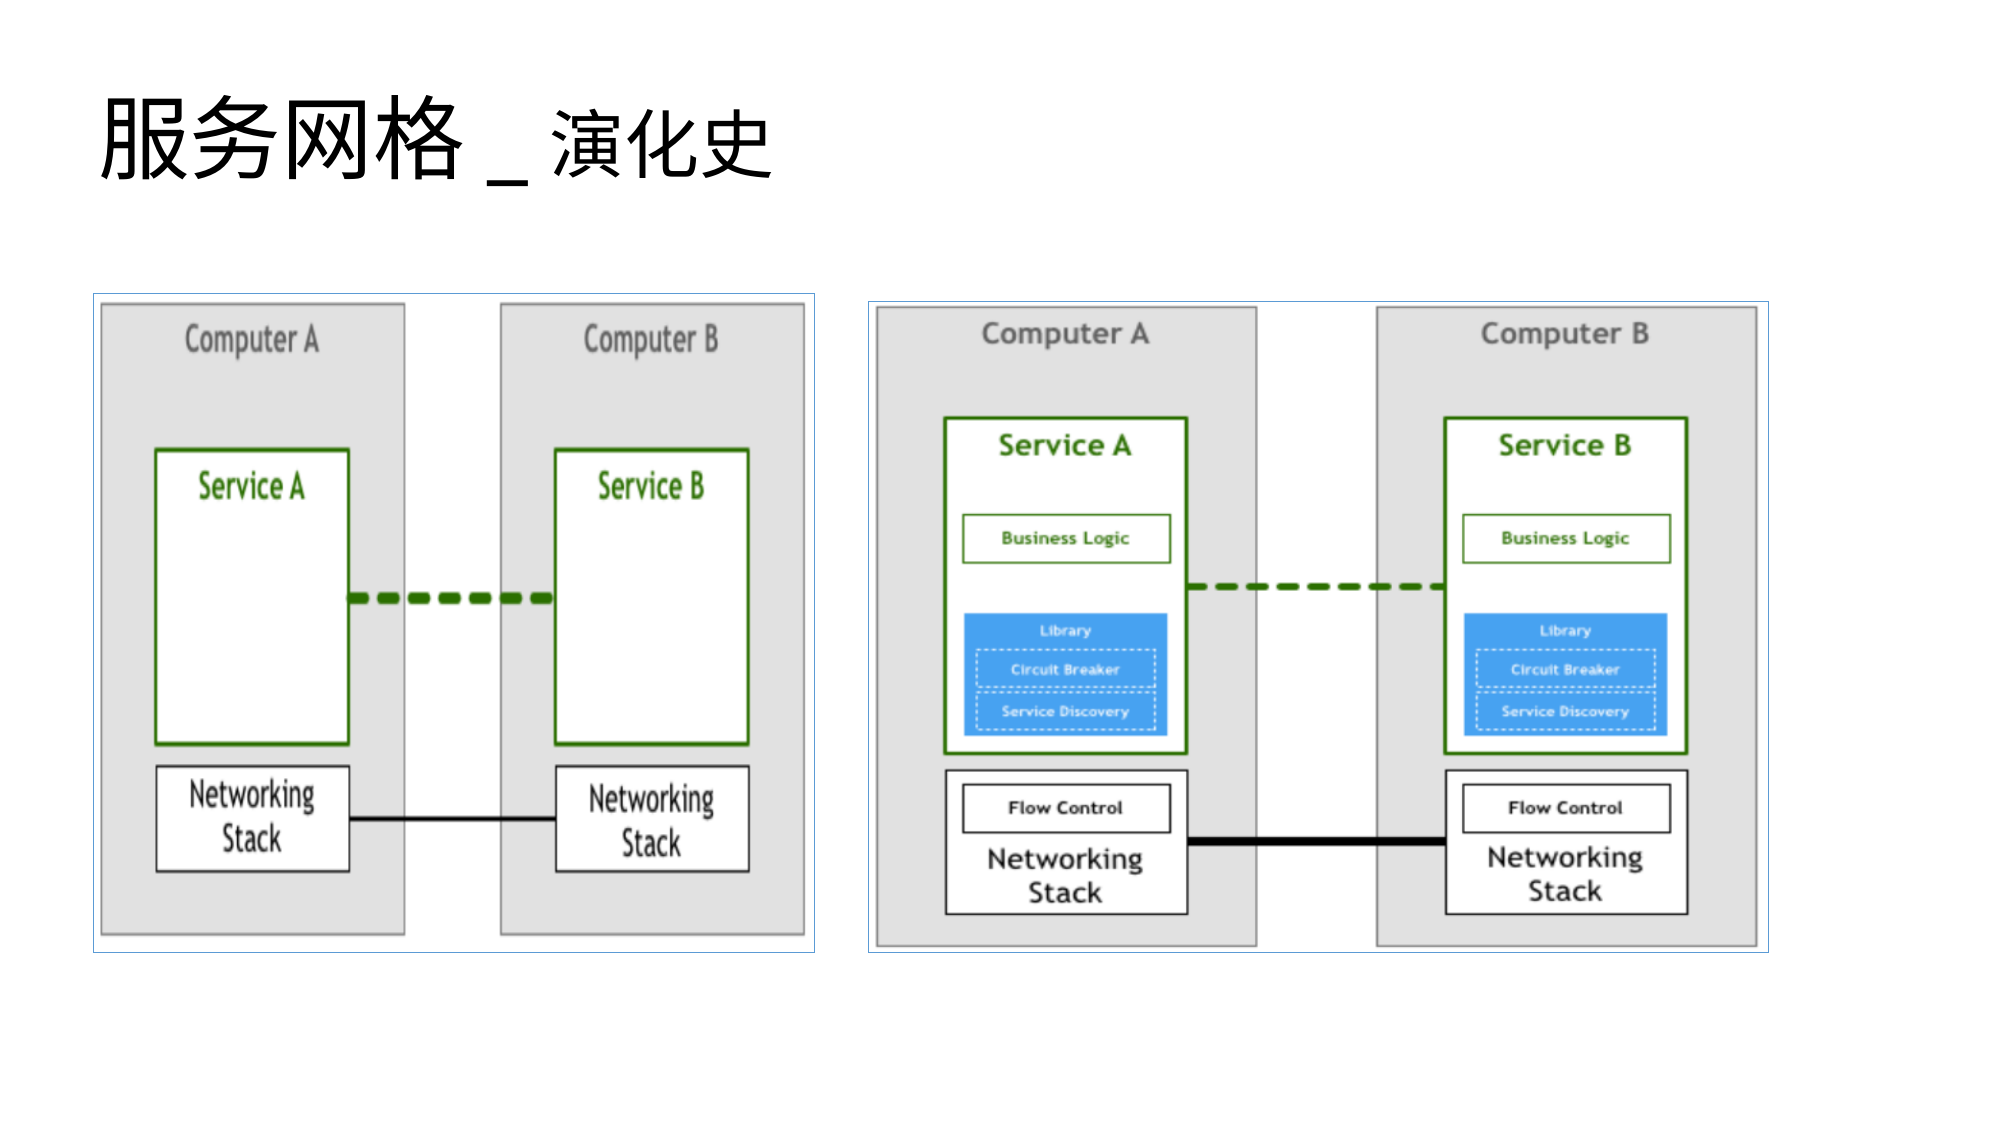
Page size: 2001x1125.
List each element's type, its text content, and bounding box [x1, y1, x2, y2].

picture [93, 293, 815, 953]
title 服务网格_演化史 [83, 59, 1863, 227]
picture [868, 301, 1769, 953]
